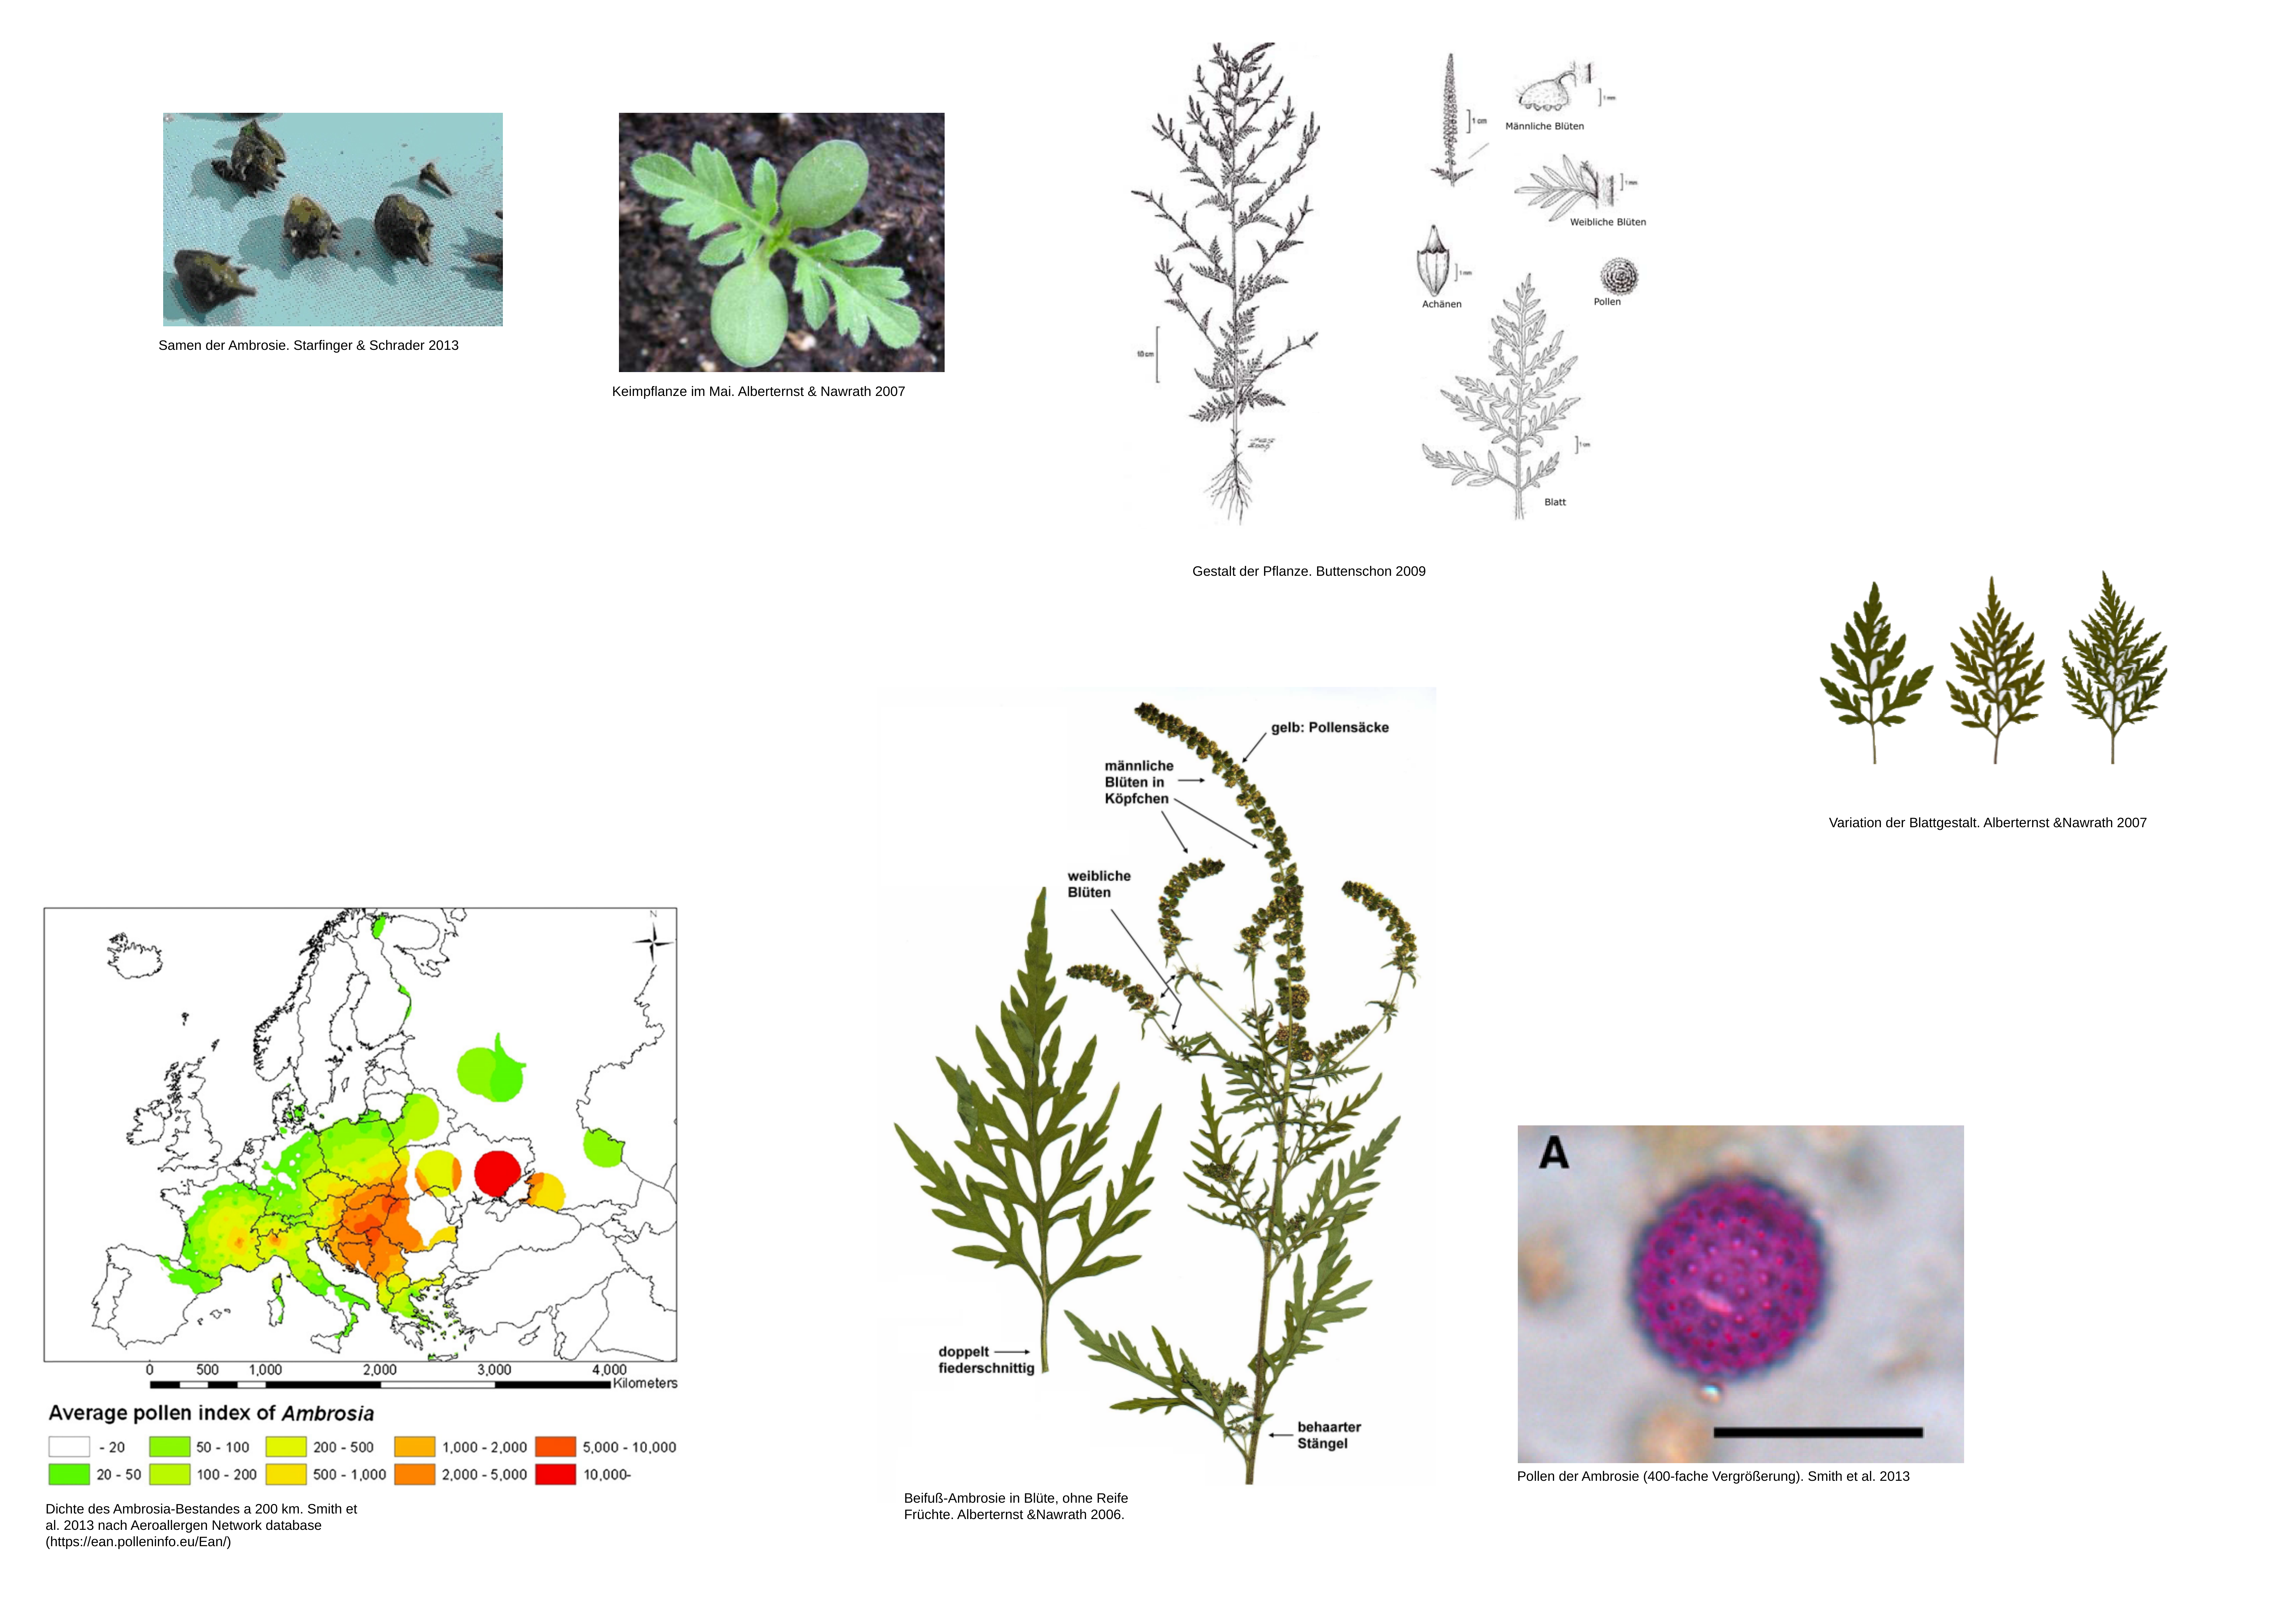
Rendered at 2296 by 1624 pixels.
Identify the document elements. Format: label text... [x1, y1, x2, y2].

picture [619, 113, 945, 372]
text_box Keimpflanze im Mai. Alberternst & Nawrath 2007 [607, 380, 956, 401]
text_box Pollen der Ambrosie (400-fache Vergrößerung). Smith et al. 2013 [1512, 1465, 1944, 1486]
text_box Beifuß-Ambrosie in Blüte, ohne Reife Früchte. Alberternst &Nawrath 2006. [899, 1503, 1139, 1525]
text_box Samen der Ambrosie. Starfinger & Schrader 2013 [154, 334, 503, 355]
picture [1814, 570, 2173, 768]
picture [1106, 35, 1664, 529]
picture [41, 905, 682, 1490]
text_box Dichte des Ambrosia-Bestandes a 200 km. Smith et al. 2013 nach Aeroallergen Network database (https://ean.polleninfo.eu/Ean/) [41, 1497, 370, 1552]
picture [877, 687, 1436, 1503]
text_box Gestalt der Pflanze. Buttenschon 2009 [1188, 559, 1537, 581]
text_box Variation der Blattgestalt. Alberternst &Nawrath 2007 [1824, 811, 2173, 832]
picture [163, 113, 503, 326]
picture [1518, 1125, 1964, 1463]
